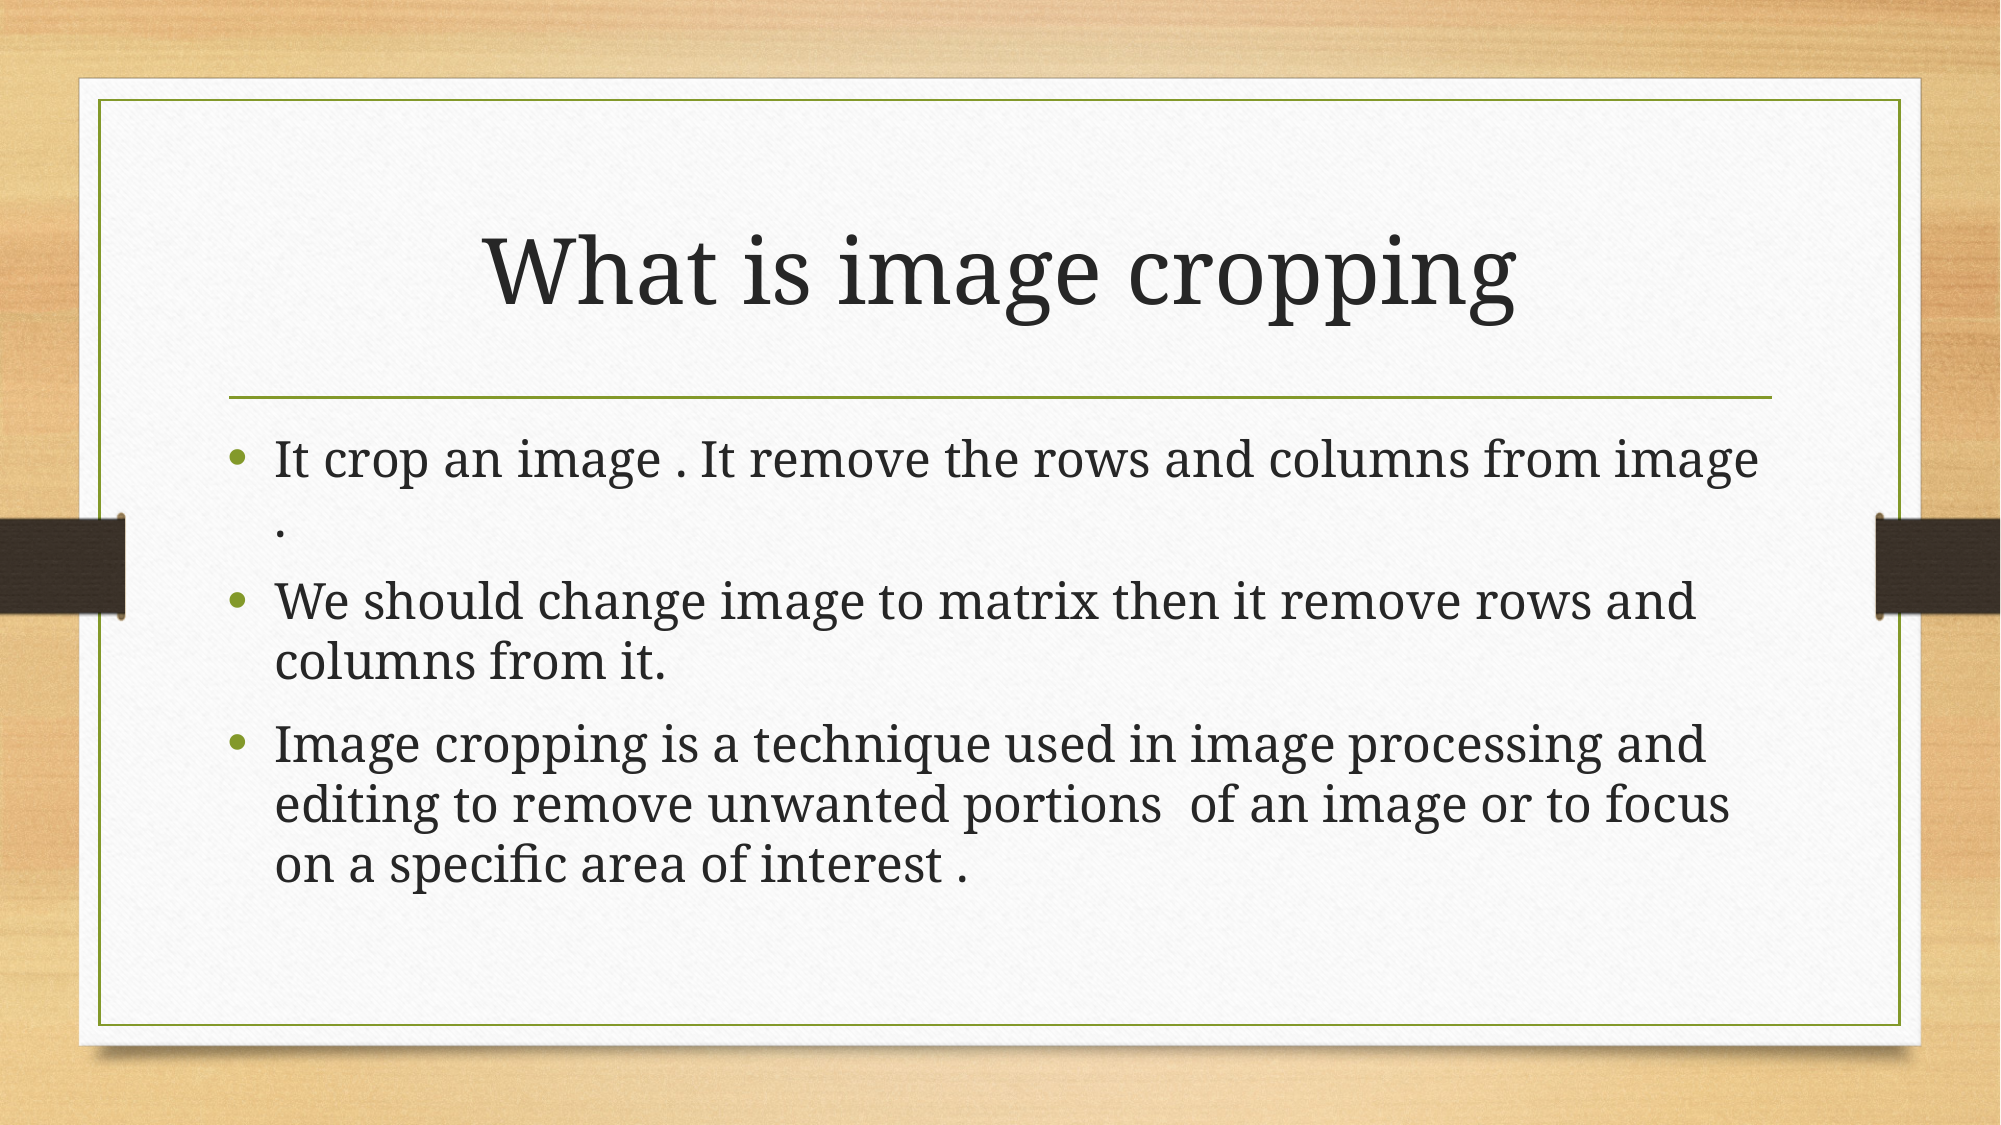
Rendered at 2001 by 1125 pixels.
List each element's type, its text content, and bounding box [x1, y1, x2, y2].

title What is image cropping [212, 161, 1788, 375]
list It crop an image . It remove the rows and columns from image . We should change image to matrix then it remove rows and columns from it. Image cropping is a technique used in image processing and editing to remove unwanted portions of an image or to focus on a specific area of interest . [212, 419, 1788, 987]
picture [0, 0, 2001, 1125]
